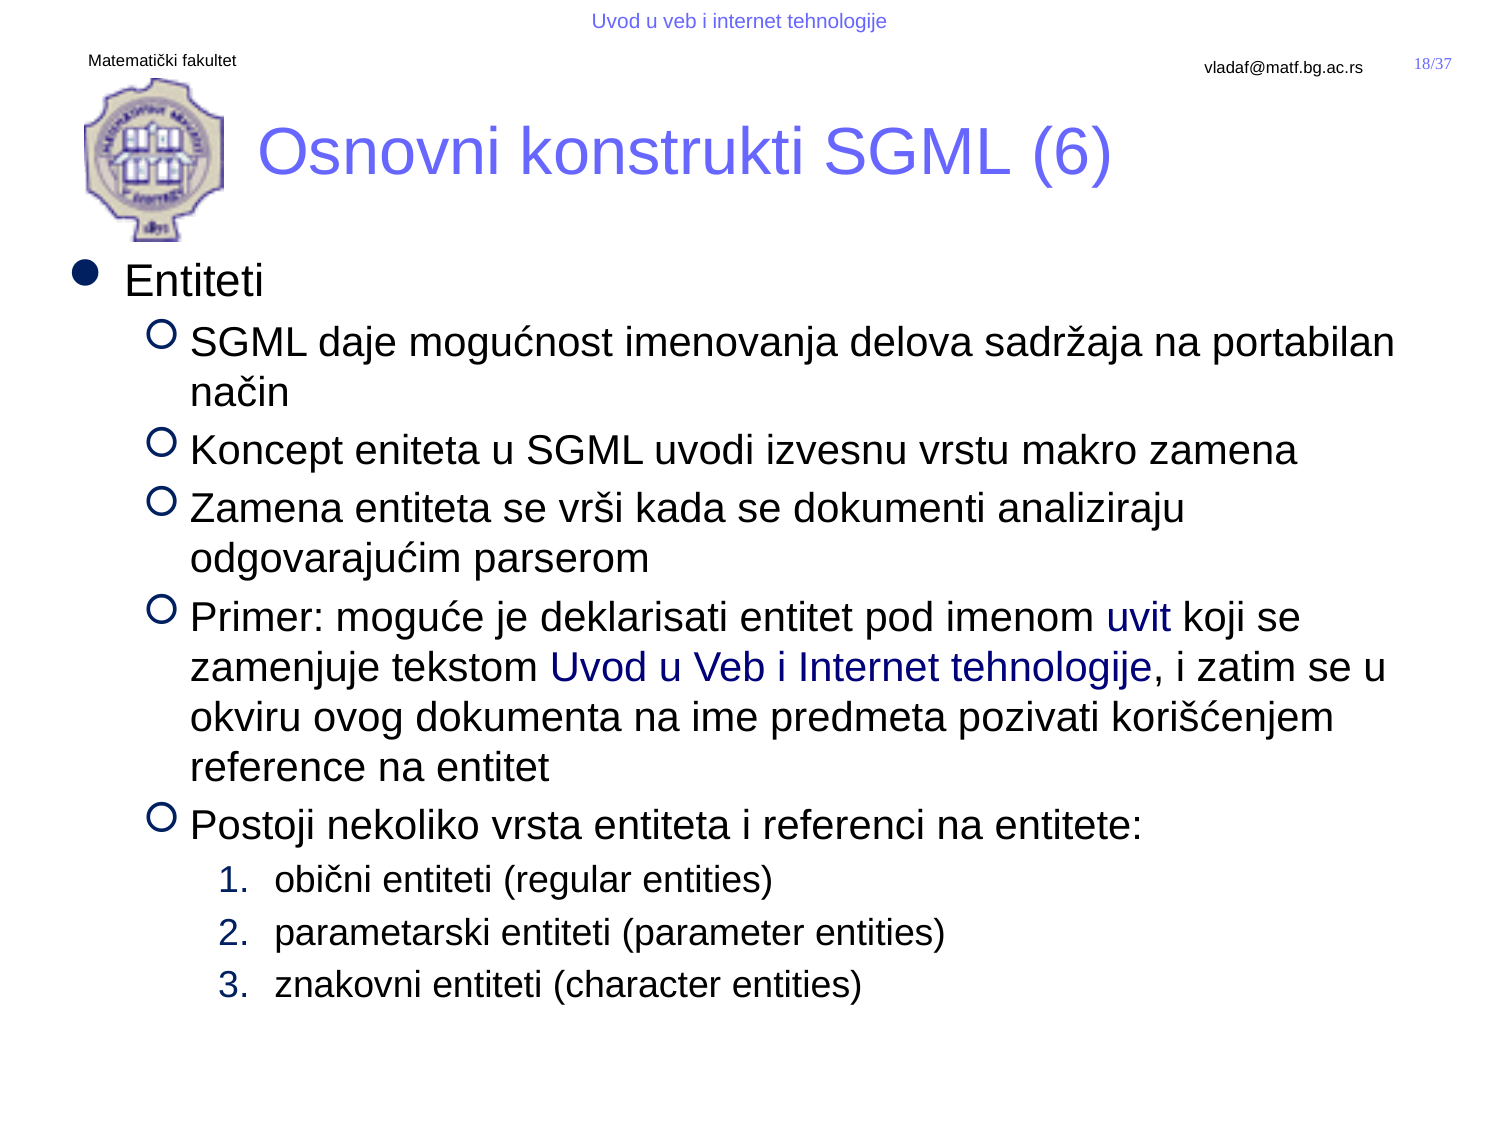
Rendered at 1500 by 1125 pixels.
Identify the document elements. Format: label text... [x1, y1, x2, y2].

picture [84, 78, 224, 242]
list Entiteti SGML daje mogućnost imenovanja delova sadržaja na portabilan način Koncept eniteta u SGML uvodi izvesnu vrstu makro zamena Zamena entiteta se vrši kada se dokumenti analiziraju odgovarajućim parserom Primer: moguće je deklarisati entitet pod imenom uvit koji se zamenjuje tekstom Uvod u Veb i Internet tehnologije, i zatim se u okviru ovog dokumenta na ime predmeta pozivati korišćenjem reference na entitet Postoji nekoliko vrsta entiteta i referenci na entitete: obični entiteti (regular entities) parametarski entiteti (parameter entities) znakovni entiteti (character entities) [53, 243, 1483, 600]
title Osnovni konstrukti SGML (6) [242, 54, 1388, 243]
